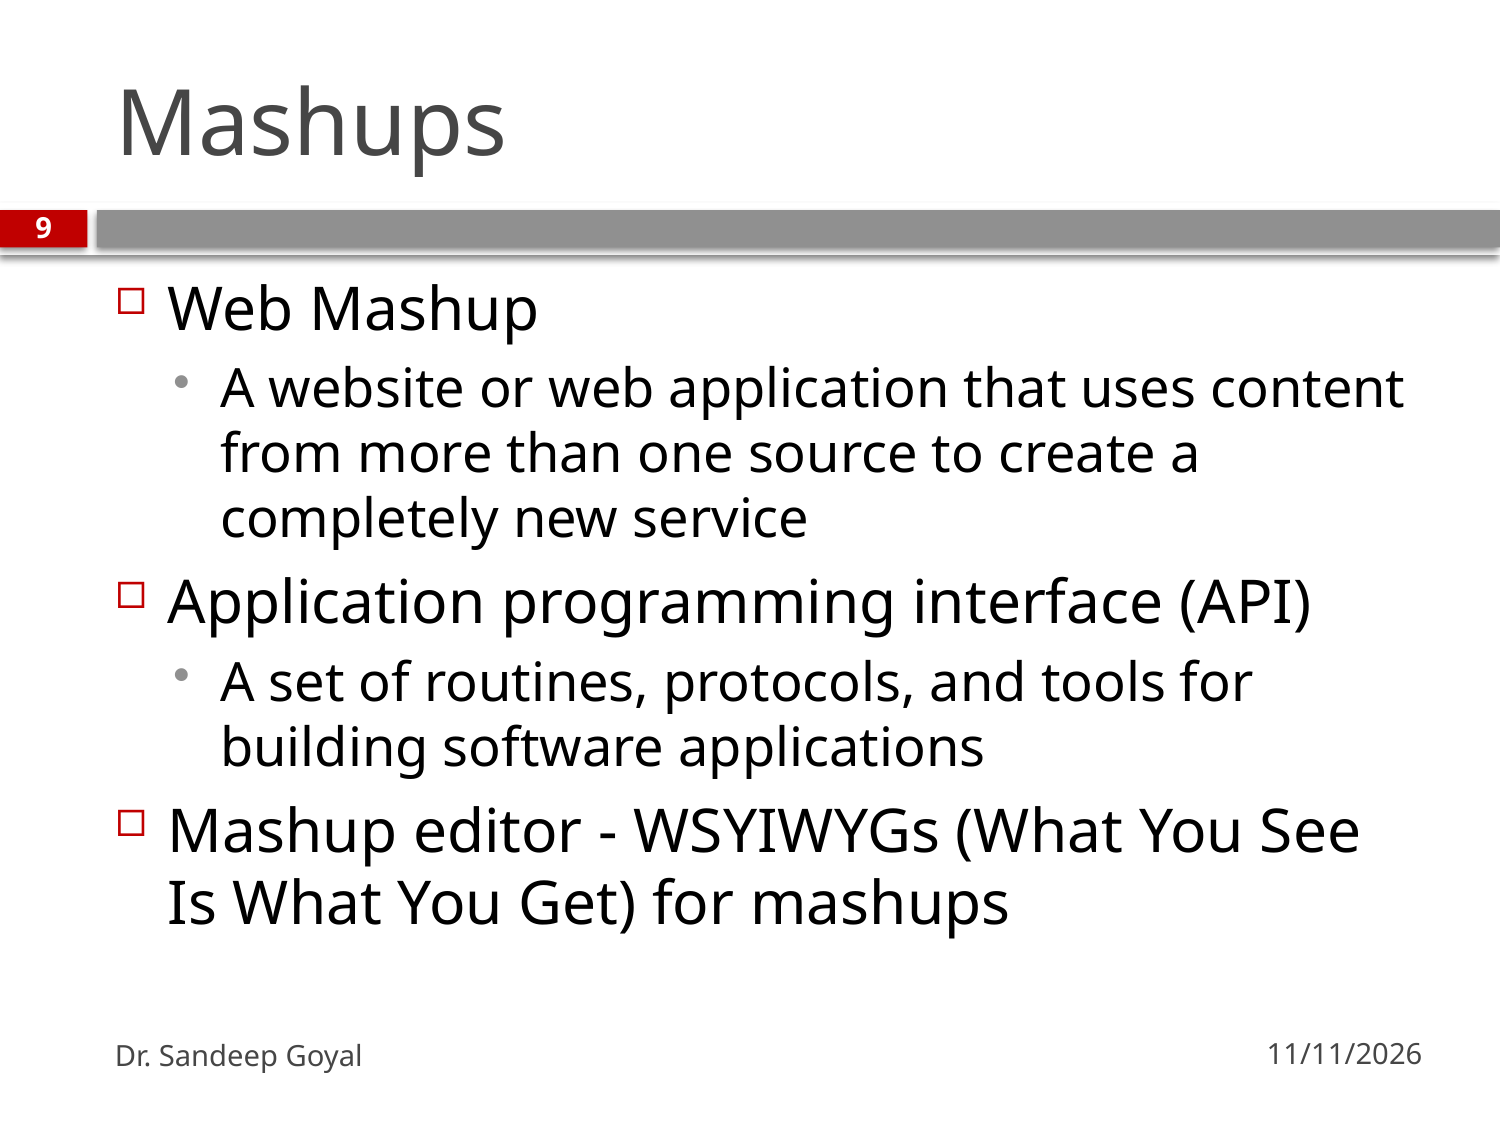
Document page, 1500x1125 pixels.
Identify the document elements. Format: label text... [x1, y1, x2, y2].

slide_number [999, 1025, 1438, 1085]
list Web Mashup A website or web application that uses content from more than one source to create a completely new service Application programming interface (API) A set of routines, protocols, and tools for building software applications Mashup editor - WSYIWYGs (What You See Is What You Get) for mashups [100, 262, 1438, 1000]
footer Dr. Sandeep Goyal [99, 1024, 990, 1085]
slide_number 9 [0, 208, 88, 249]
title Mashups [100, 37, 1438, 200]
